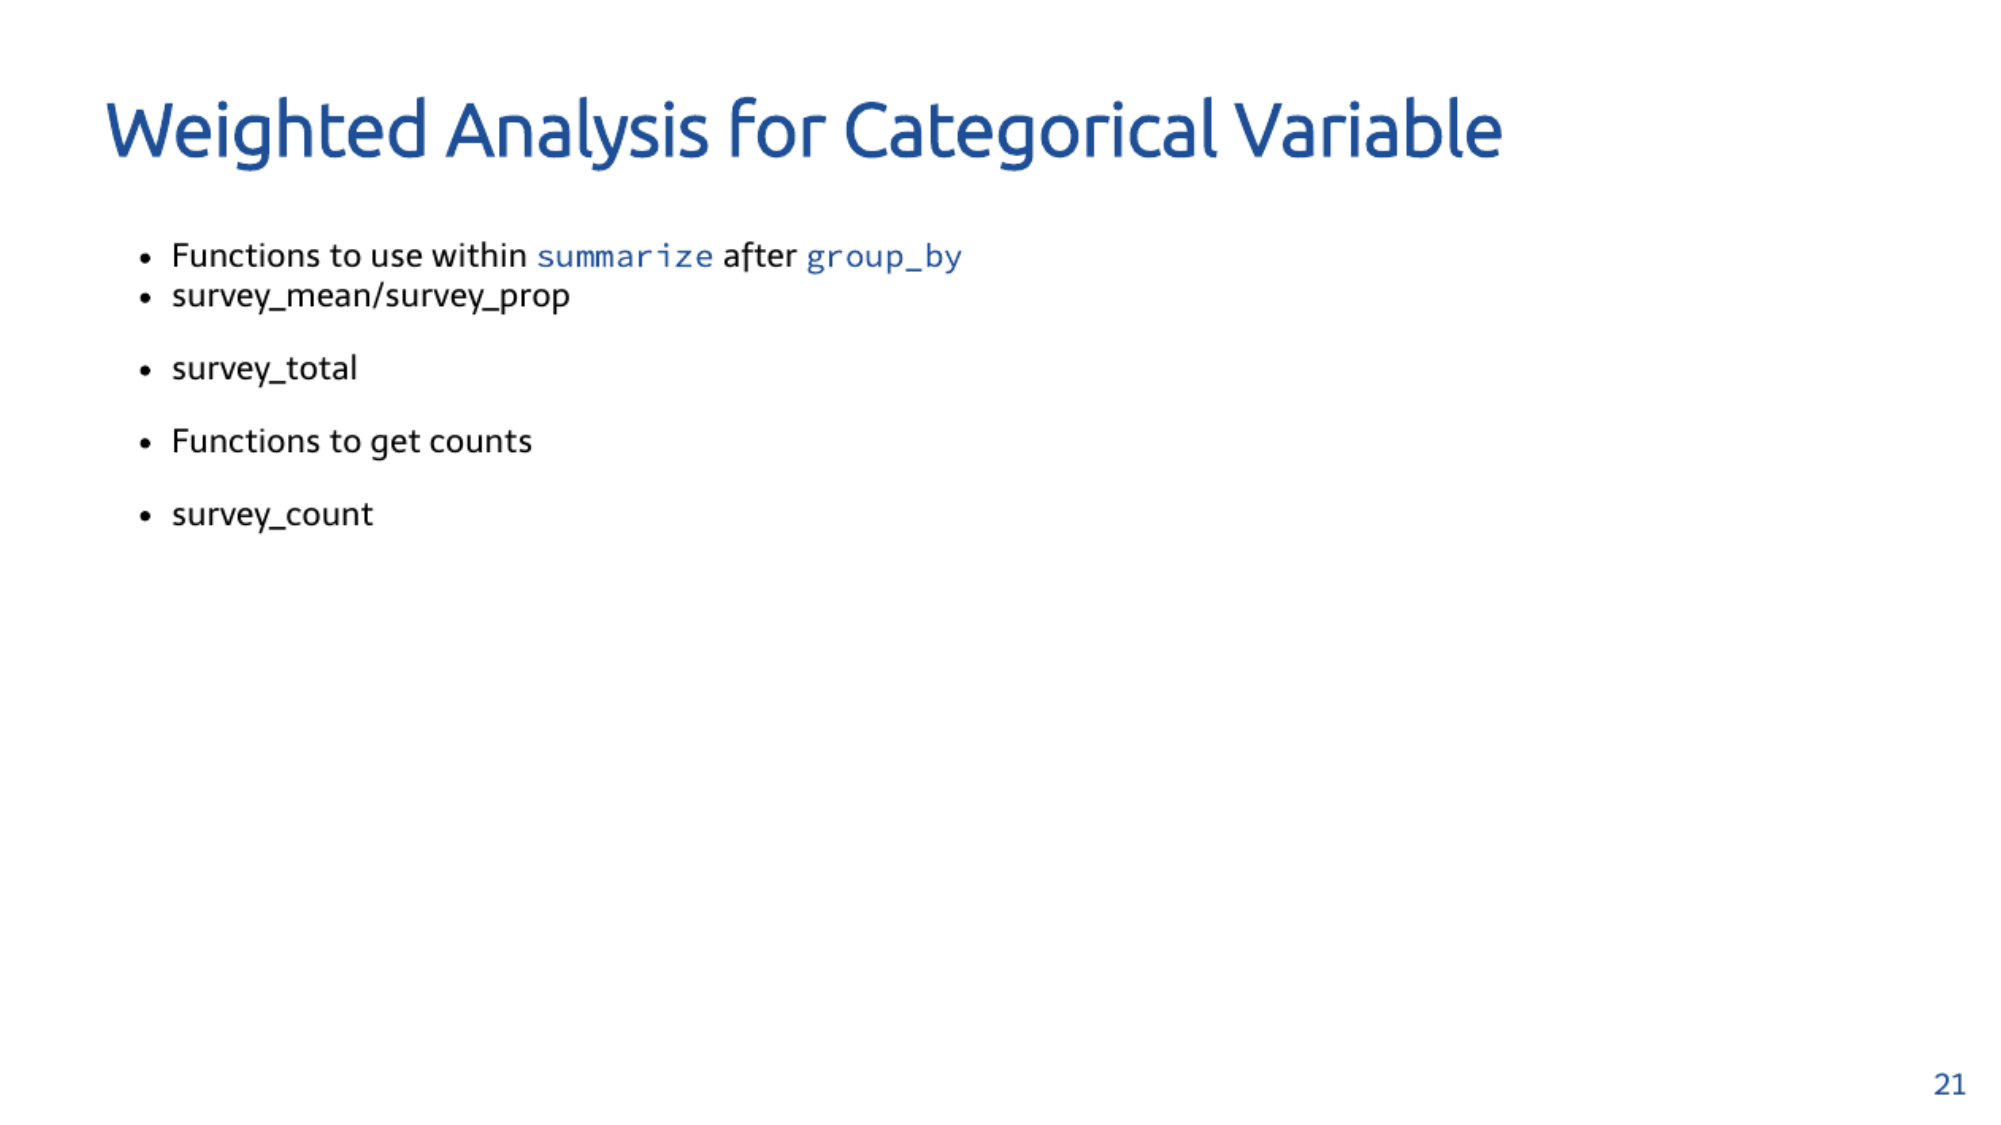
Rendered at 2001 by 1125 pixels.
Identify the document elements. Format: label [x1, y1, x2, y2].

list [0, 0, 2000, 1125]
